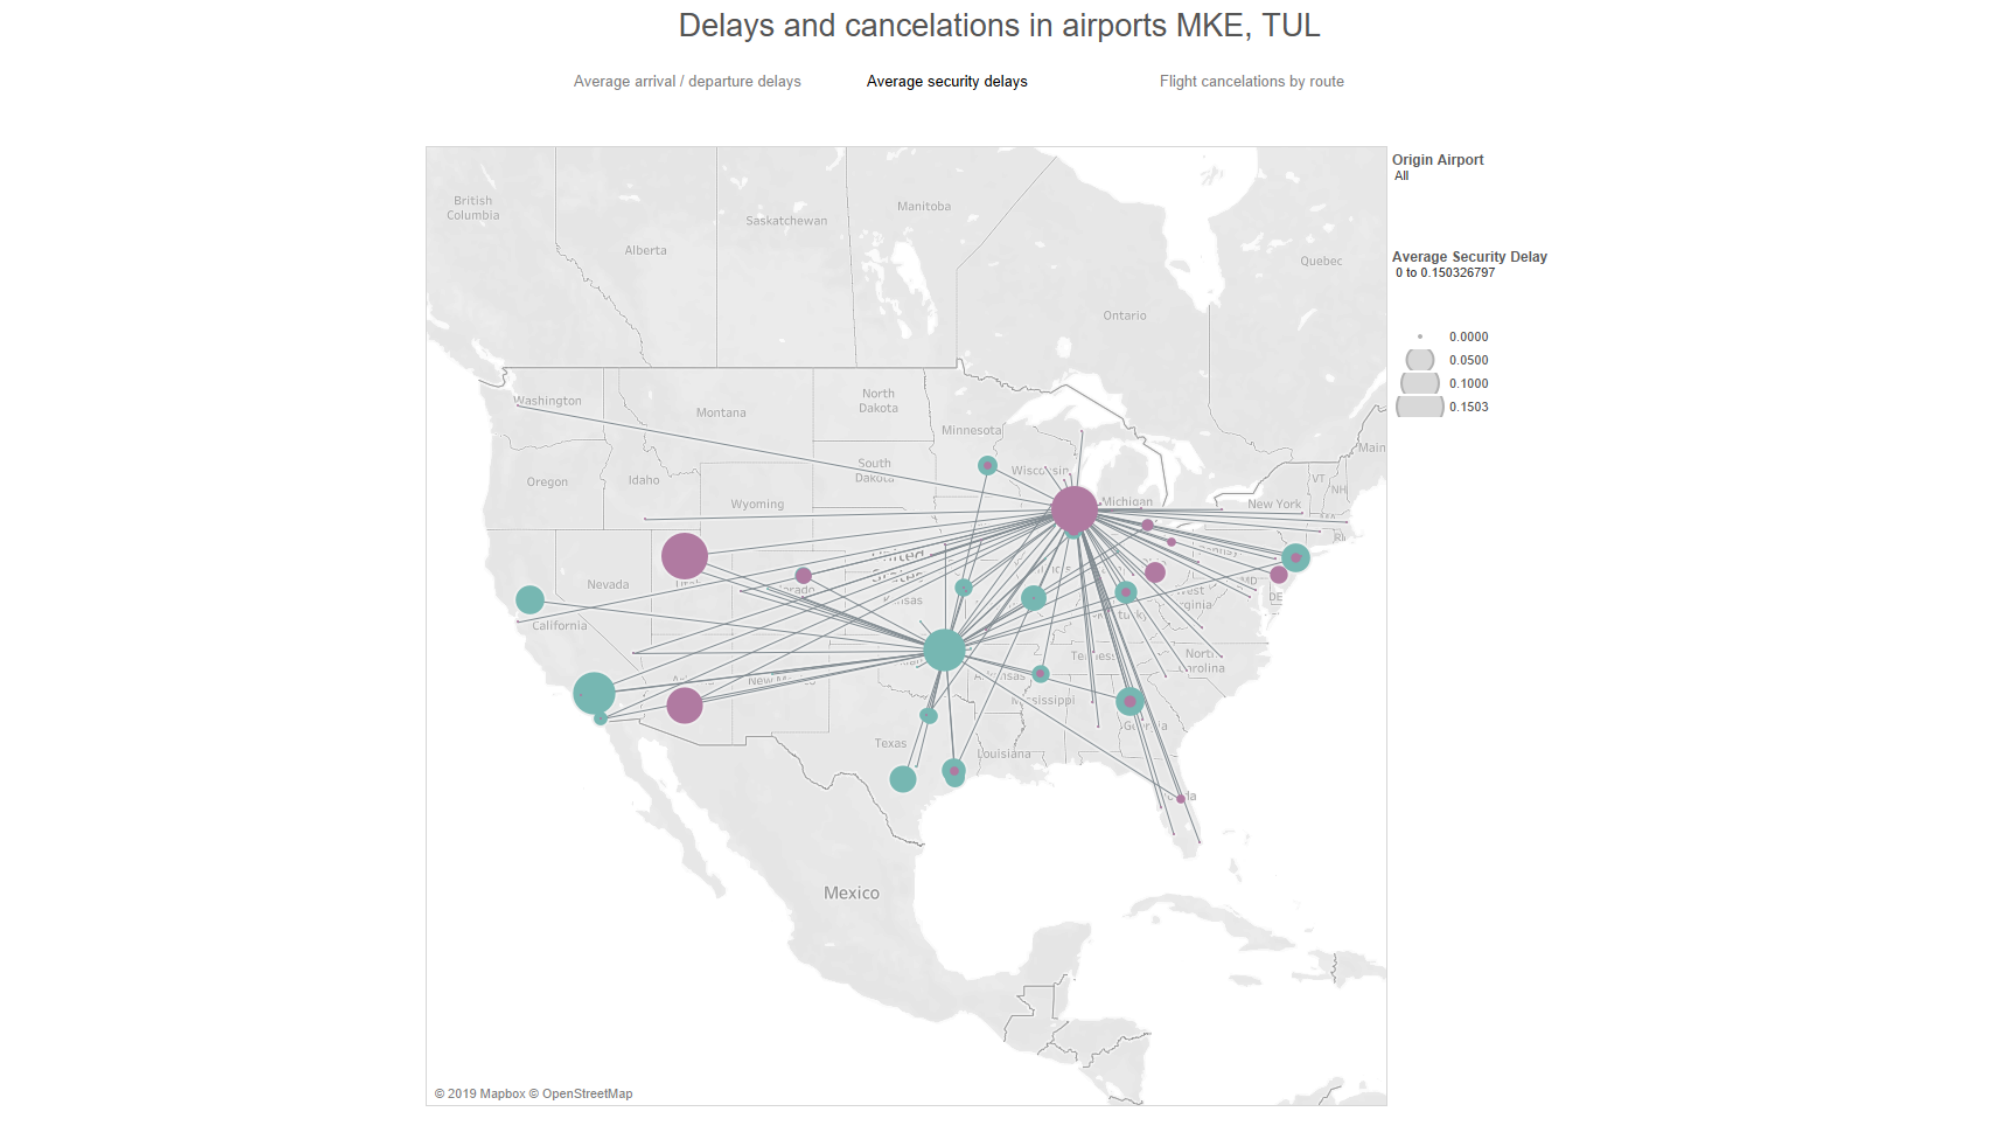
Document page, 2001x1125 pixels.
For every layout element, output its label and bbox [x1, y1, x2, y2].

picture [407, 0, 1593, 1125]
